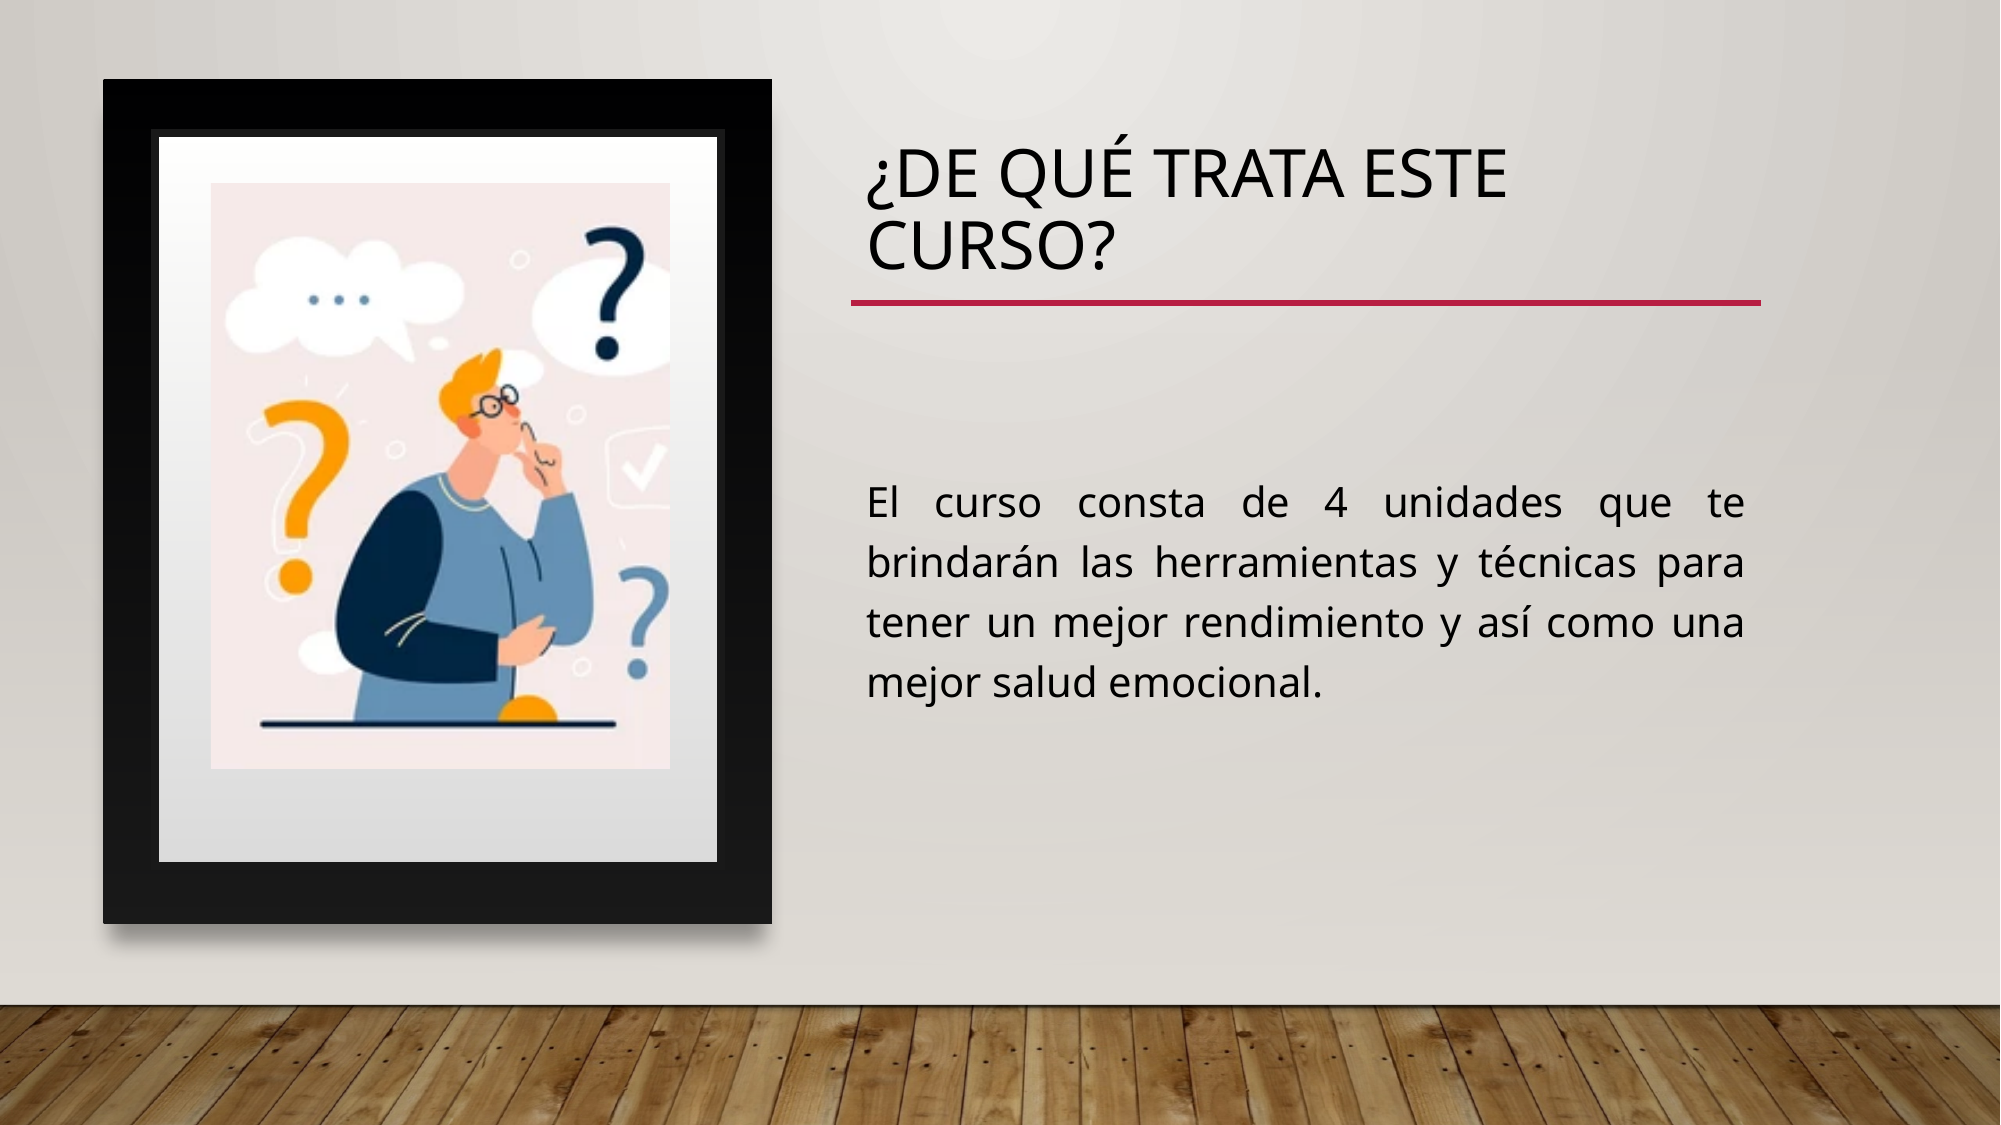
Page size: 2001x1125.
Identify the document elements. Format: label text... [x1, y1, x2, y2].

picture [0, 1006, 2000, 1125]
text_box [0, 330, 2000, 1004]
list El curso consta de 4 unidades que te brindarán las herramientas y técnicas para tener un mejor rendimiento y así como una mejor salud emocional. [851, 387, 1762, 926]
title ¿de qué trata este curso? [851, 131, 1762, 302]
text_box [0, 0, 2000, 330]
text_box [103, 78, 773, 924]
picture [210, 182, 671, 769]
